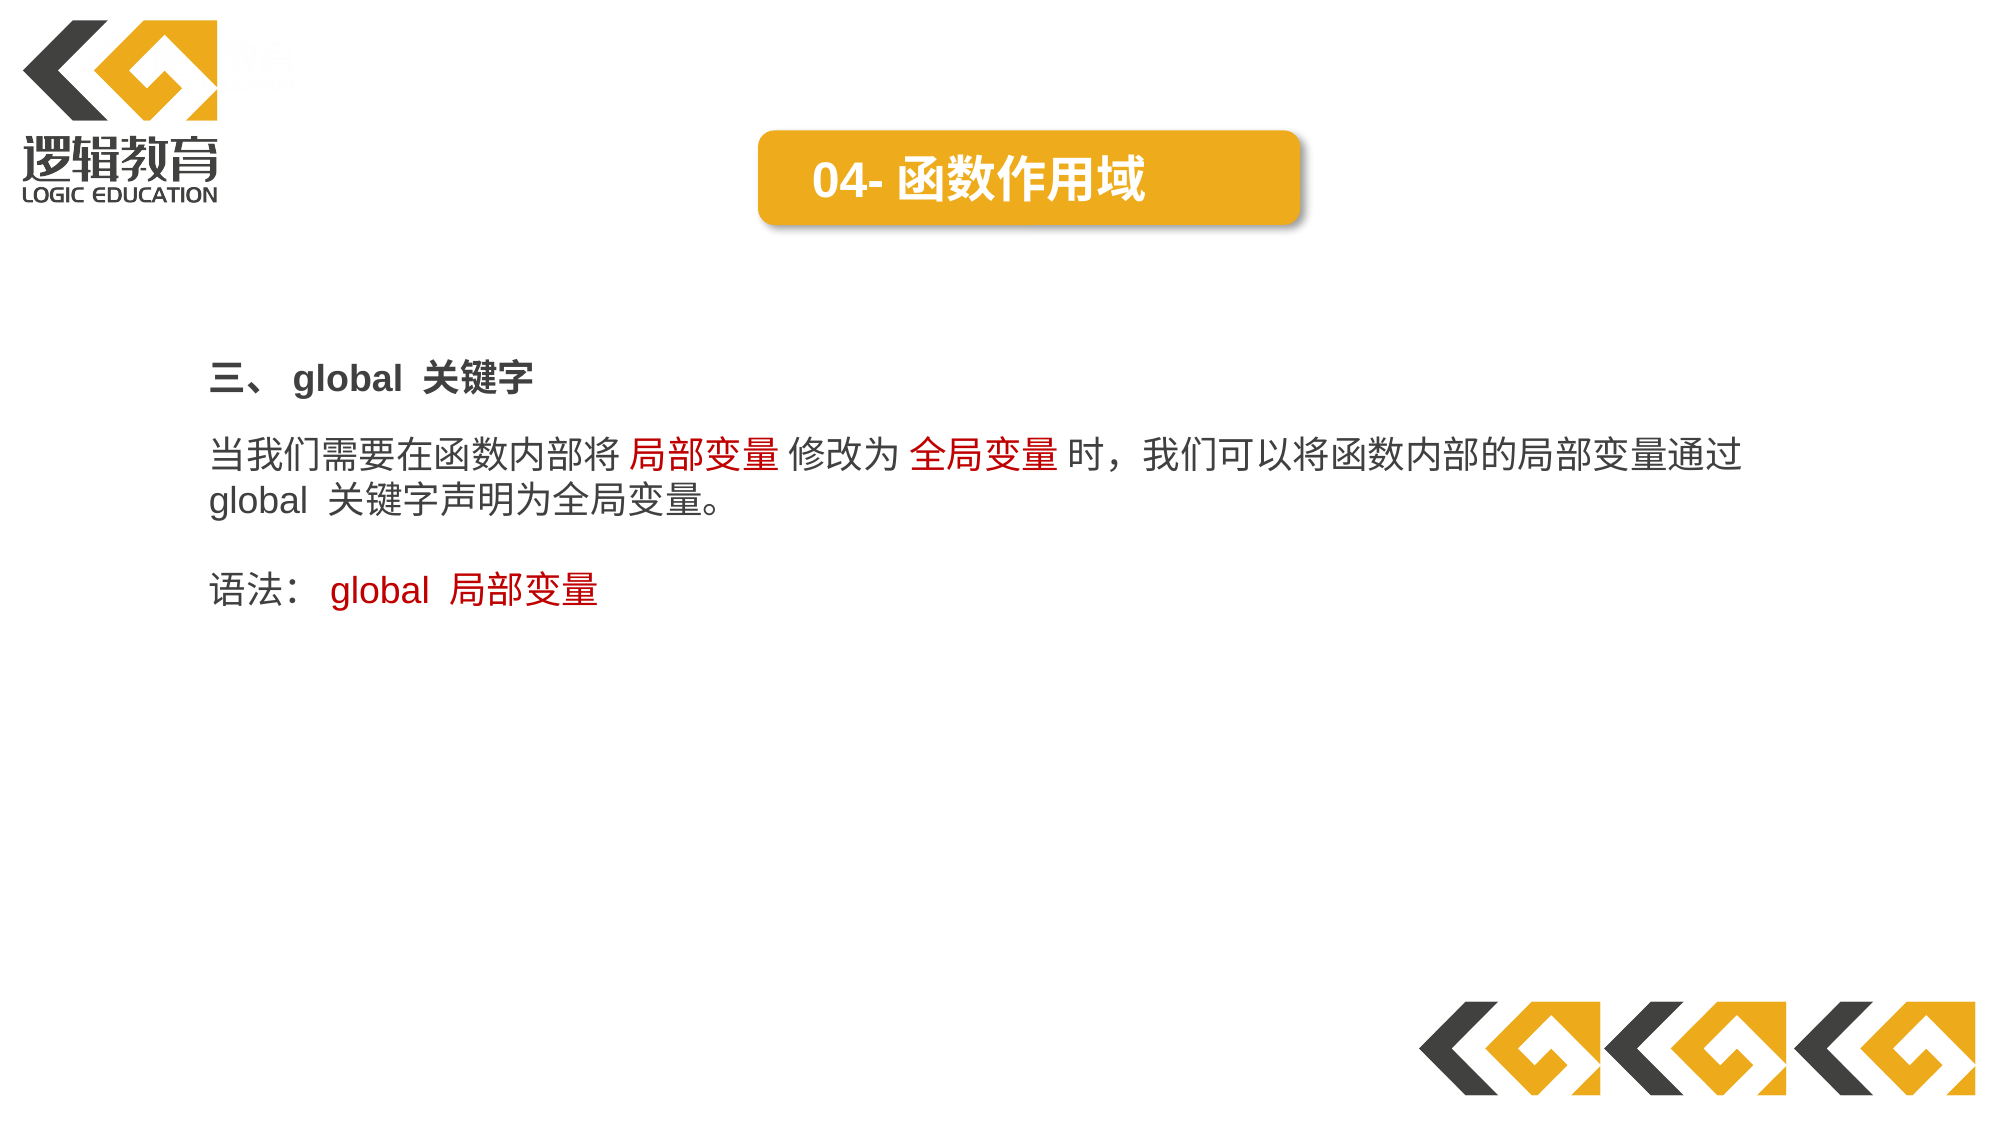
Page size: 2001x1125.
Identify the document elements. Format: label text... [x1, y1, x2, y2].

text_box 三、global 关键字 [193, 346, 1017, 407]
text_box 04-函数作用域 [797, 139, 1255, 215]
picture [0, 0, 304, 224]
text_box 当我们需要在函数内部将 局部变量 修改为 全局变量 时，我们可以将函数内部的局部变量通过 global 关键字声明为全局变量。 语法：global 局部变量 [193, 423, 1862, 618]
text_box [758, 130, 1301, 226]
picture [1394, 940, 2000, 1125]
